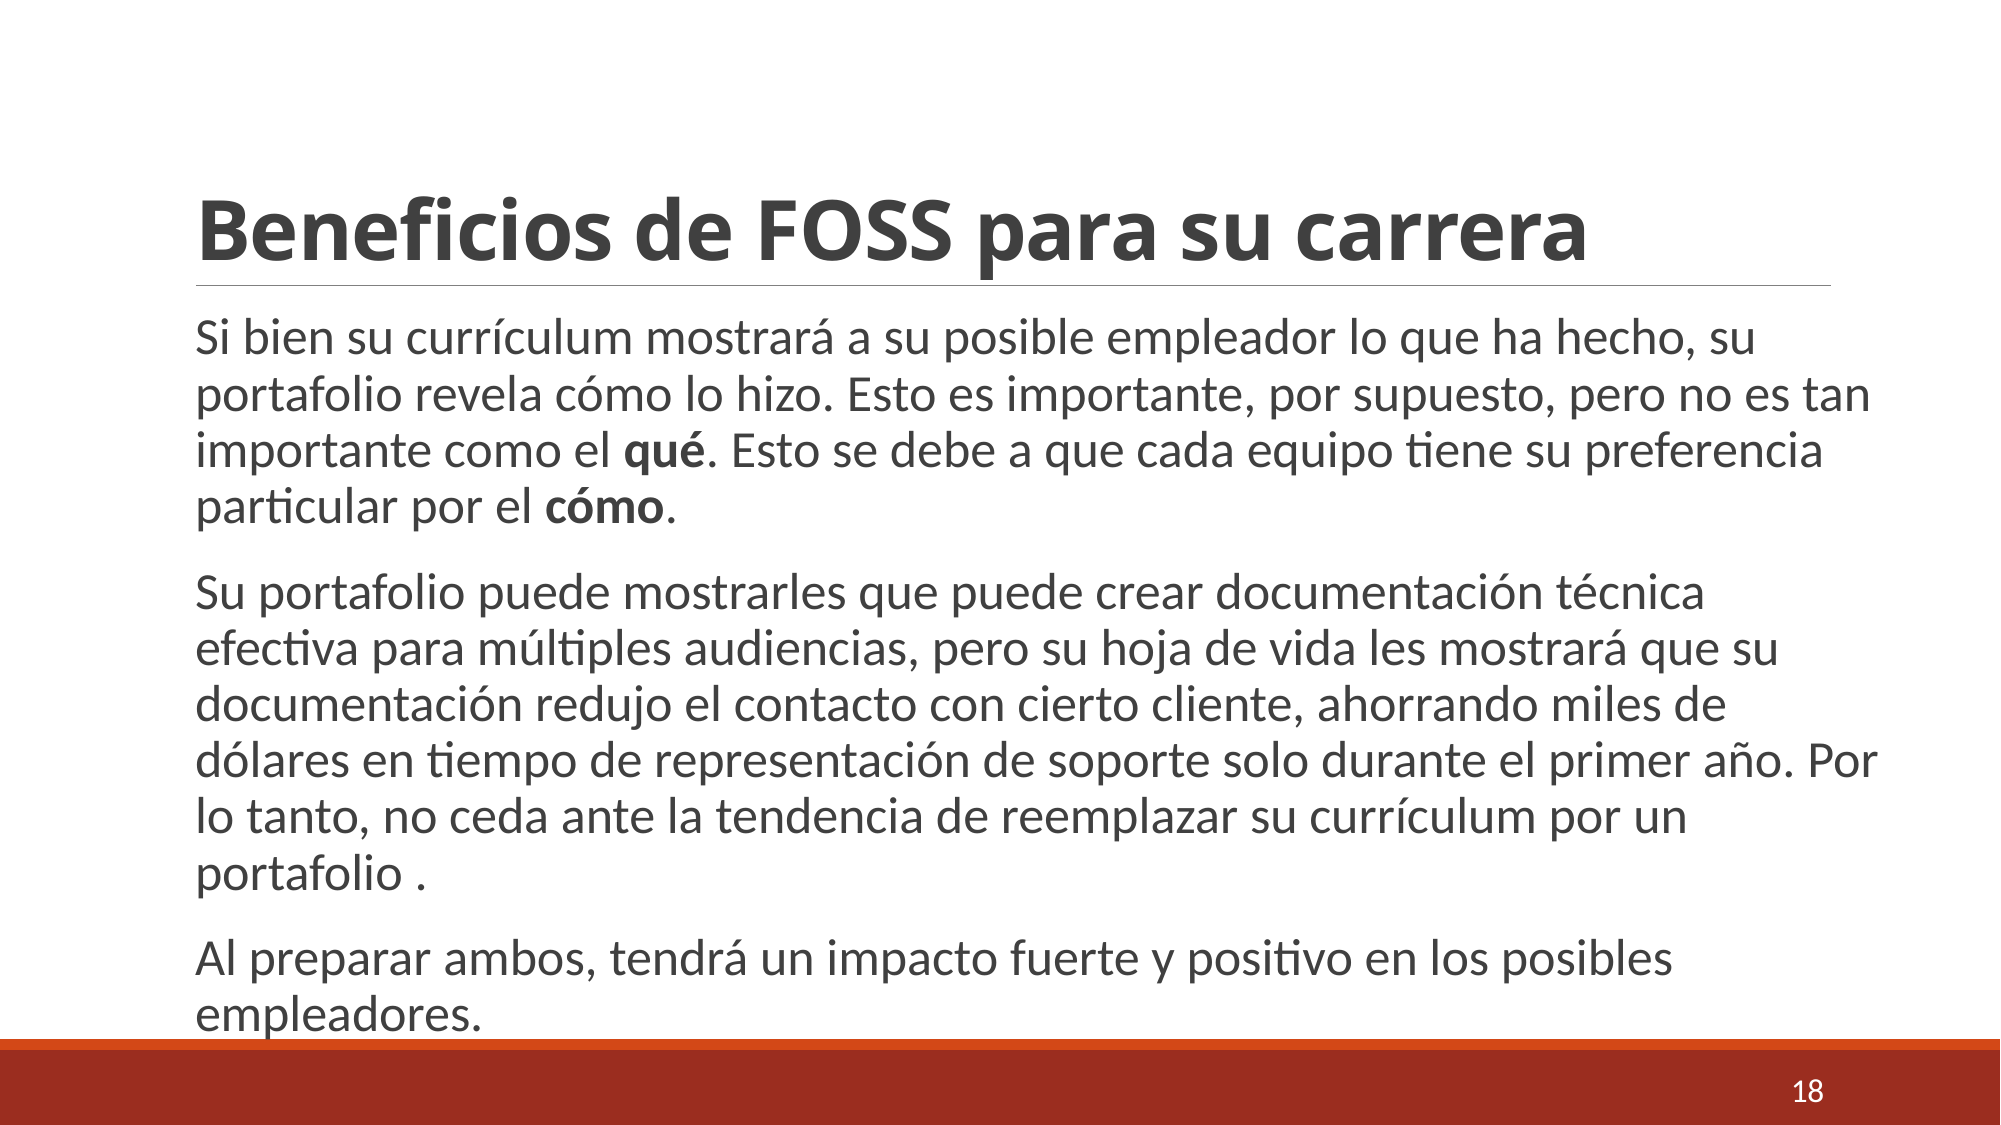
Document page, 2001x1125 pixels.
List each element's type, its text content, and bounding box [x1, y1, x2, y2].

title Beneficios de FOSS para su carrera [180, 47, 1883, 285]
list Si bien su currículum mostrará a su posible empleador lo que ha hecho, su portafolio revela cómo lo hizo. Esto es importante, por supuesto, pero no es tan importante como el qué. Esto se debe a que cada equipo tiene su preferencia particular por el cómo. Su portafolio puede mostrarles que puede crear documentación técnica efectiva para múltiples audiencias, pero su hoja de vida les mostrará que su documentación redujo el contacto con cierto cliente, ahorrando miles de dólares en tiempo de representación de soporte solo durante el primer año. Por lo tanto, no ceda ante la tendencia de reemplazar su currículum por un portafolio . Al preparar ambos, tendrá un impacto fuerte y positivo en los posibles empleadores. [180, 302, 1883, 947]
slide_number 18 [1624, 1059, 1840, 1120]
